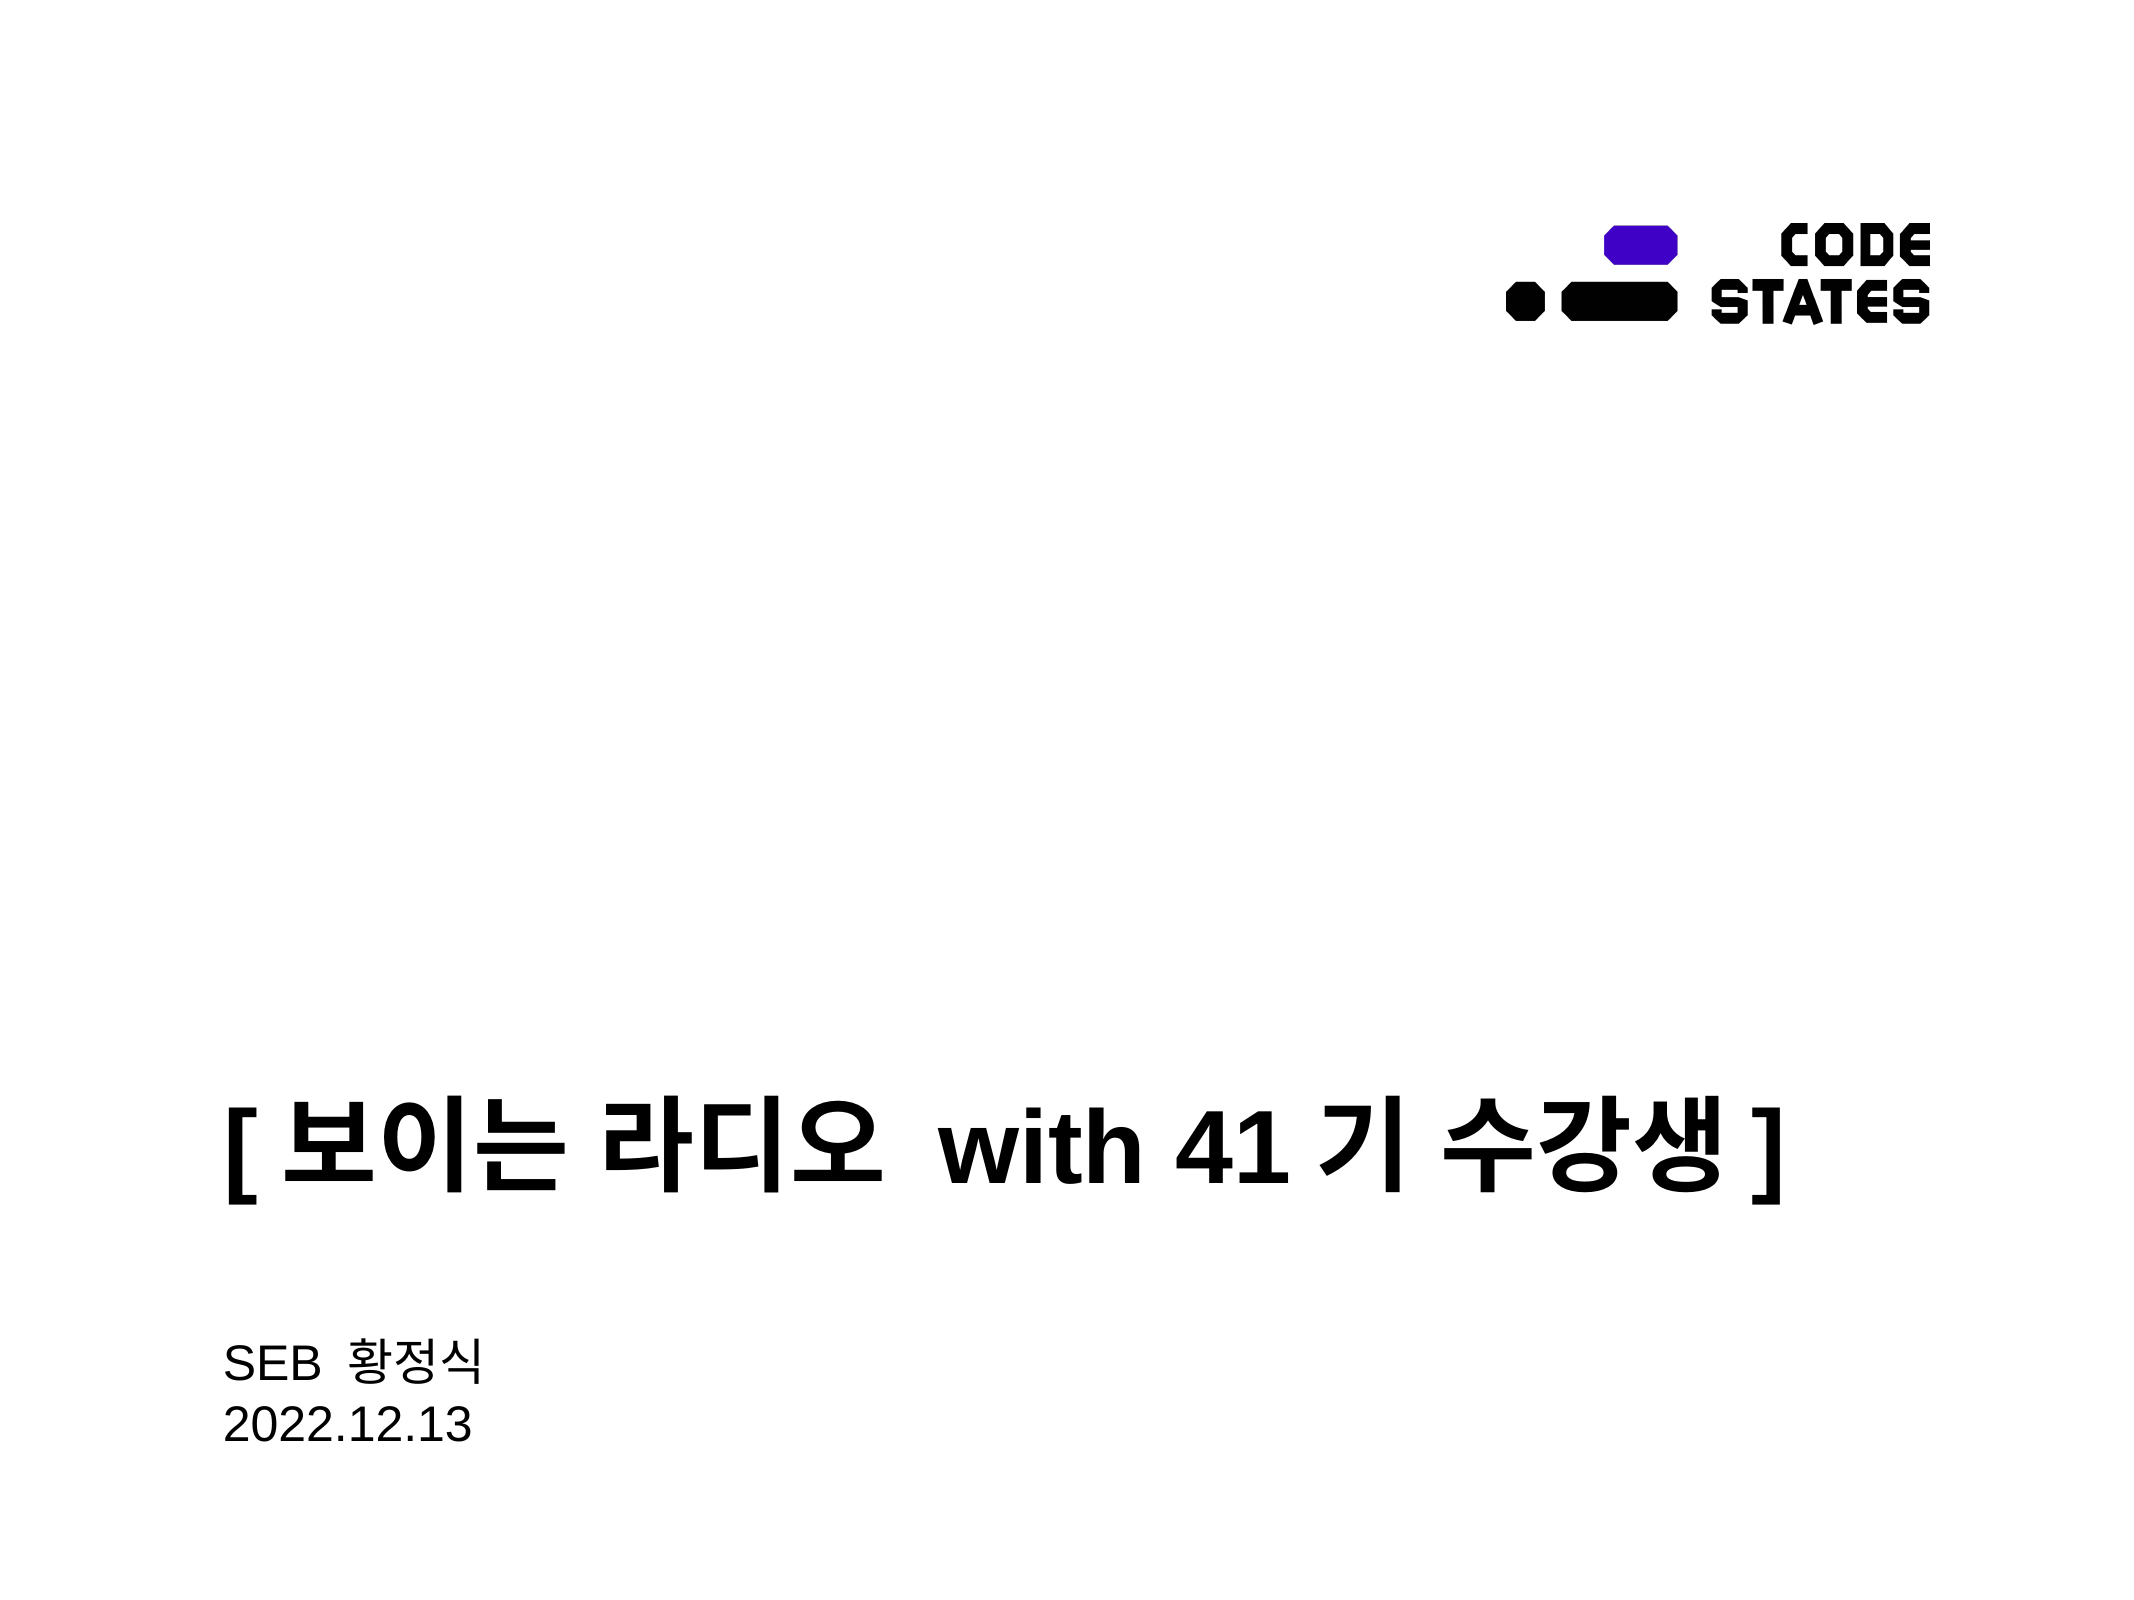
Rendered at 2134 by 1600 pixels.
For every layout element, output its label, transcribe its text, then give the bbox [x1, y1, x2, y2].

title [보이는 라디오 with 41기 수강생] [208, 1092, 2022, 1383]
subtitle SEB 황정식 2022.12.13 [207, 1322, 1808, 1488]
picture [1506, 223, 1930, 325]
